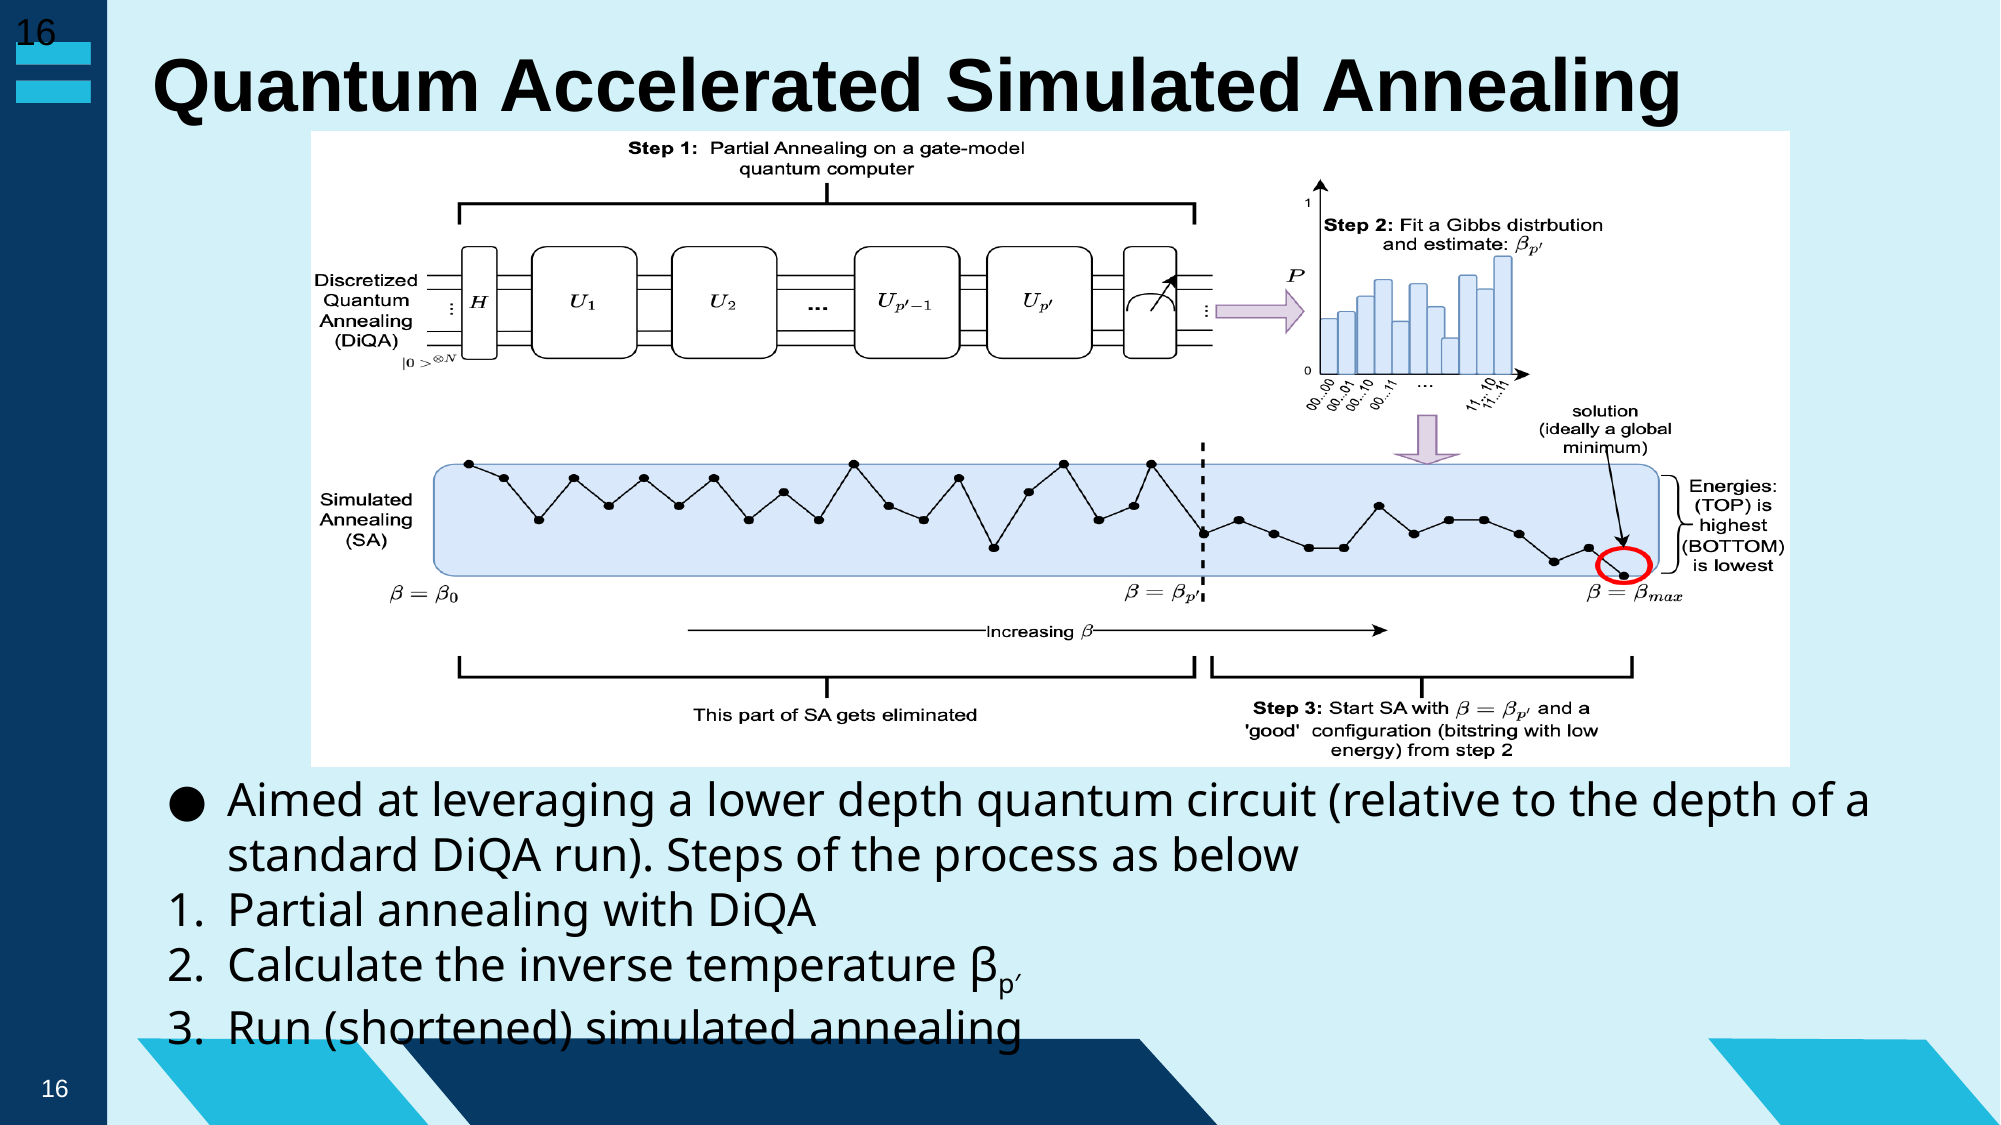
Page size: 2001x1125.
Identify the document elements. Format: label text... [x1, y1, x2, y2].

list Aimed at leveraging a lower depth quantum circuit (relative to the depth of a standard DiQA run). Steps of the process as below Partial annealing with DiQA Calculate the inverse temperature βp′ Run (shortened) simulated annealing [137, 763, 1964, 1083]
slide_number ‹#› [0, 0, 493, 493]
title Quantum Accelerated Simulated Annealing [493, 29, 1964, 132]
picture [311, 131, 1790, 767]
